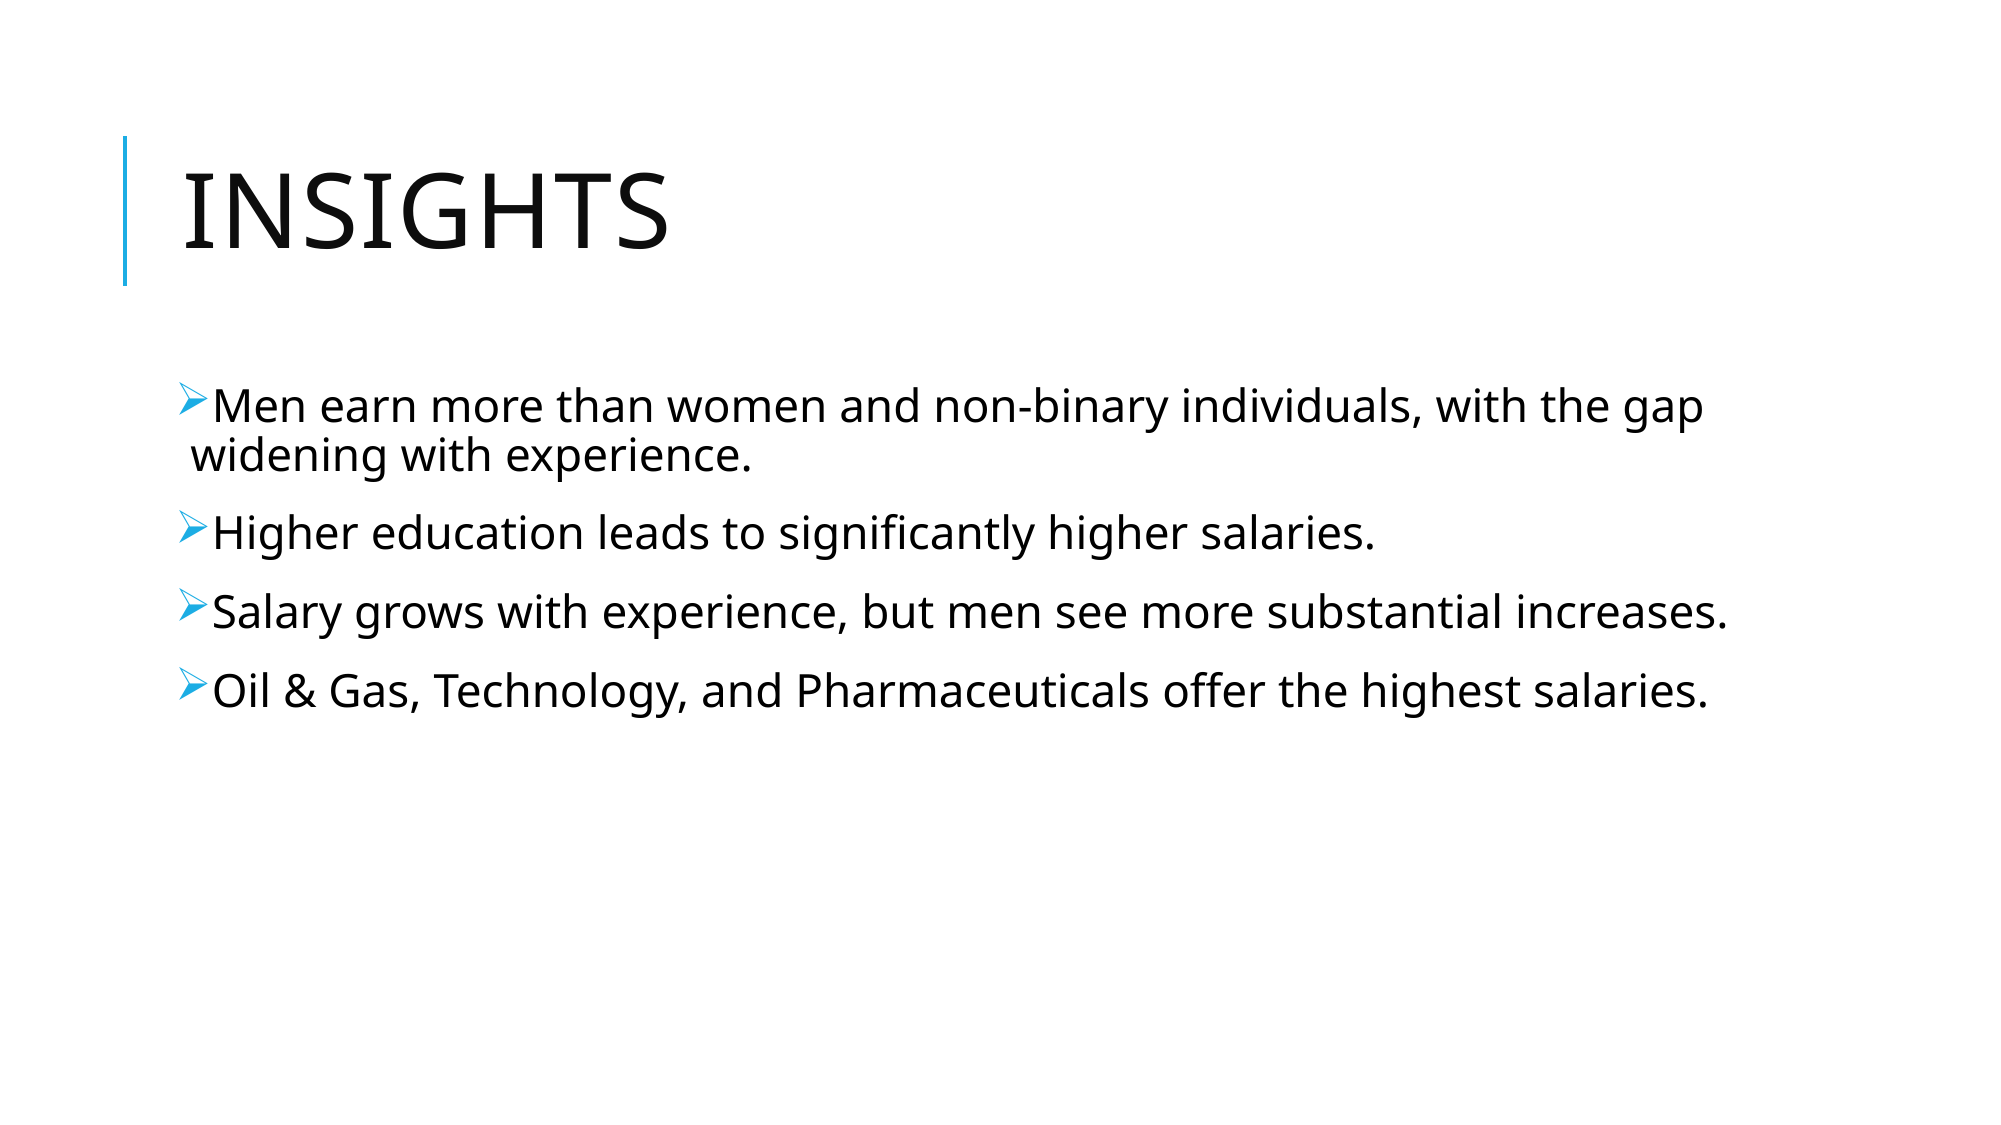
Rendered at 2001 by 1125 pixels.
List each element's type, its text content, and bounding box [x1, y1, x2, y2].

list Men earn more than women and non-binary individuals, with the gap widening with experience. Higher education leads to significantly higher salaries. Salary grows with experience, but men see more substantial increases. Oil & Gas, Technology, and Pharmaceuticals offer the highest salaries. [168, 375, 1763, 1035]
title Insights [168, 96, 1763, 342]
